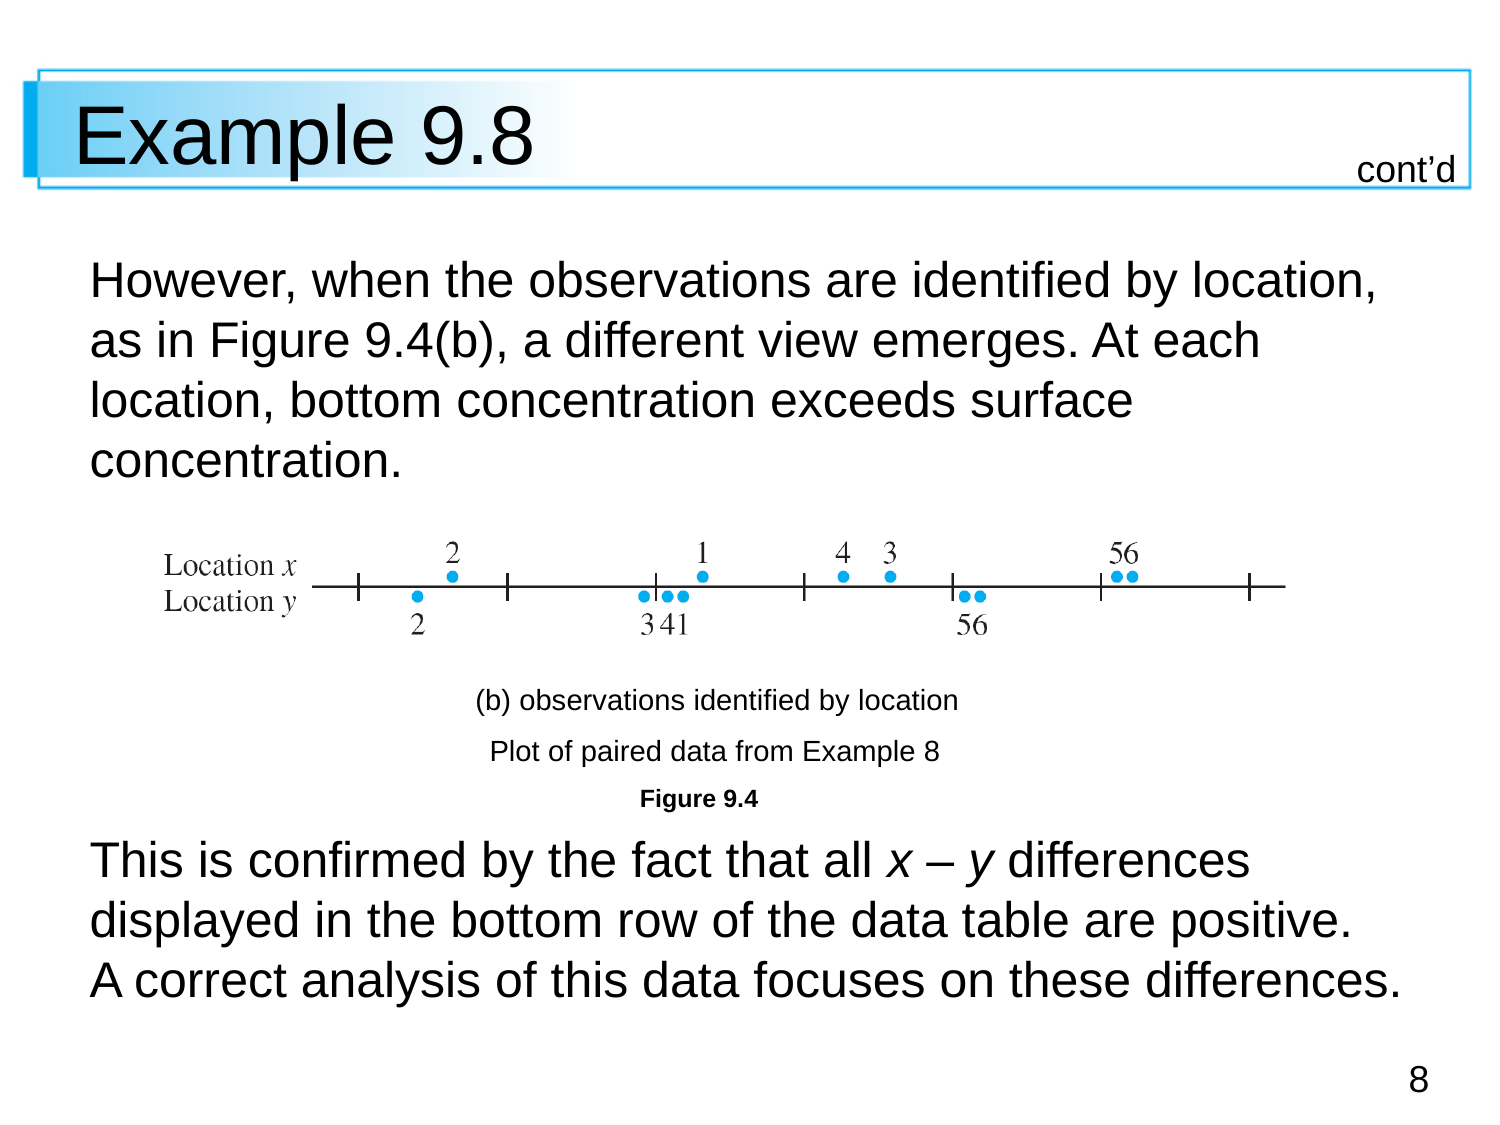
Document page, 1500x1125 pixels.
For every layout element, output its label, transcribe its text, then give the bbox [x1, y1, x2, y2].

title Example 9.8 [58, 37, 1409, 225]
picture [1409, 62, 1476, 137]
picture [14, 62, 58, 200]
text_box (b) observations identified by location [460, 674, 975, 724]
text_box cont’d [1341, 137, 1480, 221]
text_box However, when the observations are identified by location, as in Figure 9.4(b), a different view emerges. At each location, bottom concentration exceeds surface concentration. This is confirmed by the fact that all x – y differences displayed in the bottom row of the data table are positive. A correct analysis of this data focuses on these differences. [74, 239, 1425, 1103]
text_box Figure 9.4 [625, 774, 774, 820]
picture [99, 524, 1350, 651]
text_box Plot of paired data from Example 8 [474, 725, 968, 783]
